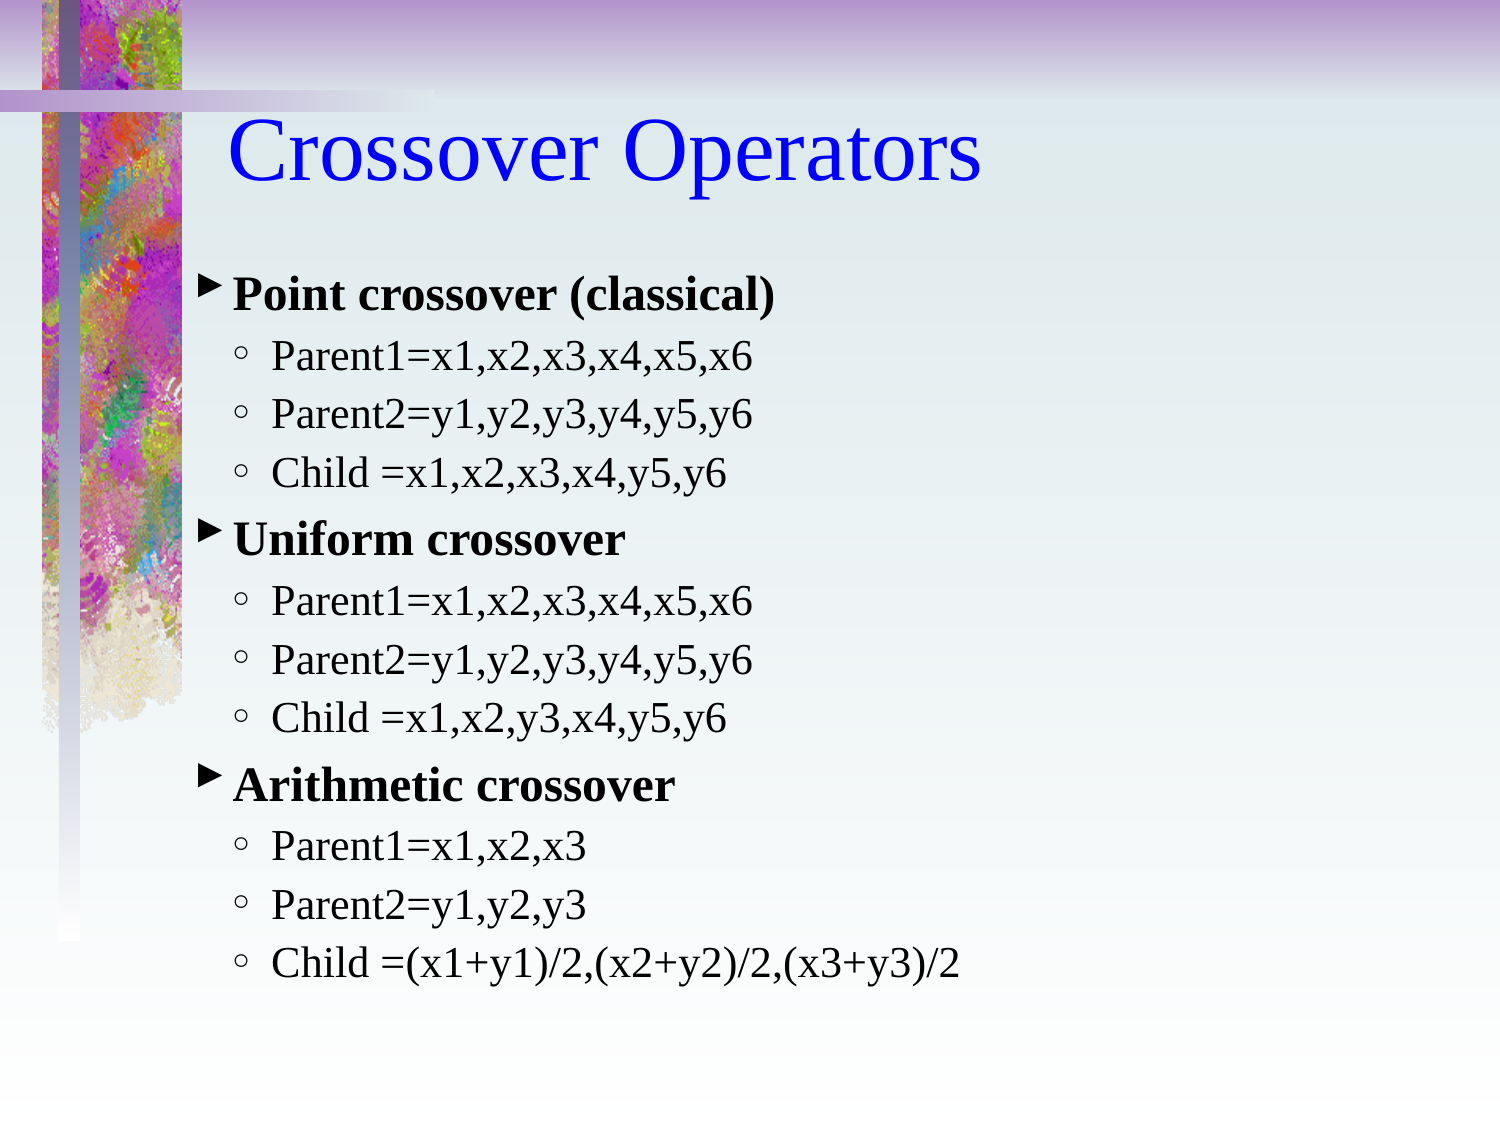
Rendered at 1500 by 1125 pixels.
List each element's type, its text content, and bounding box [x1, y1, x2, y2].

picture [42, 0, 59, 90]
title Crossover Operators [212, 49, 1488, 238]
list Point crossover (classical) Parent1=x1,x2,x3,x4,x5,x6 Parent2=y1,y2,y3,y4,y5,y6 Child =x1,x2,x3,x4,y5,y6 Uniform crossover Parent1=x1,x2,x3,x4,x5,x6 Parent2=y1,y2,y3,y4,y5,y6 Child =x1,x2,y3,x4,y5,y6 Arithmetic crossover Parent1=x1,x2,x3 Parent2=y1,y2,y3 Child =(x1+y1)/2,(x2+y2)/2,(x3+y3)/2 [162, 253, 1426, 997]
picture [80, 111, 182, 821]
picture [42, 111, 59, 821]
picture [80, 0, 182, 90]
